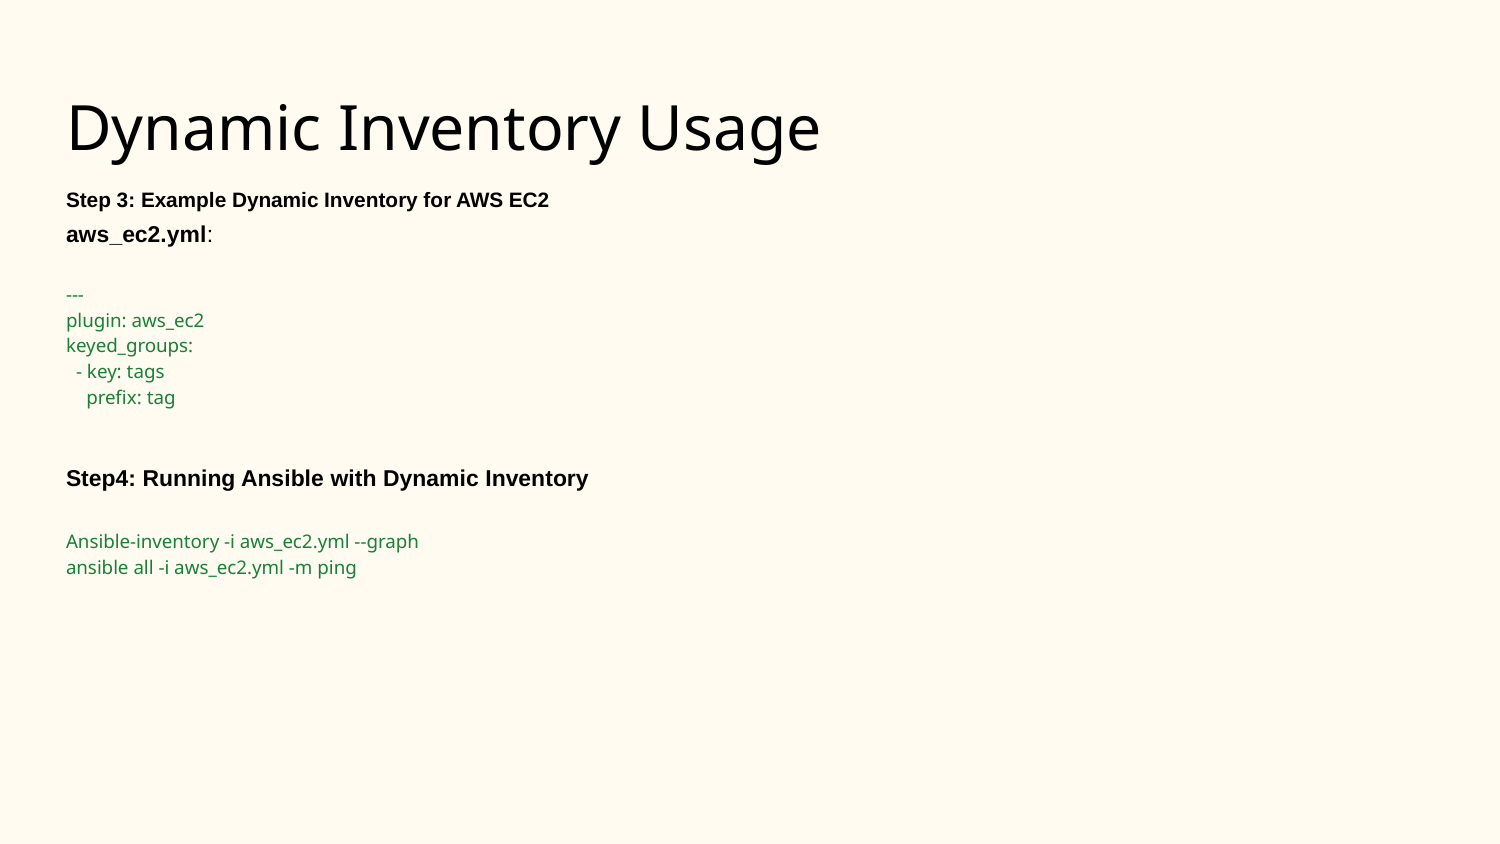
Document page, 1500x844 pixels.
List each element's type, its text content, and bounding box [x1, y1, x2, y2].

title Dynamic Inventory Usage [51, 72, 1449, 174]
list Step 3: Example Dynamic Inventory for AWS EC2 aws_ec2.yml: --- plugin: aws_ec2 keyed_groups: - key: tags prefix: tag Step4: Running Ansible with Dynamic Inventory Ansible-inventory -i aws_ec2.yml --graph ansible all -i aws_ec2.yml -m ping [51, 168, 1433, 726]
